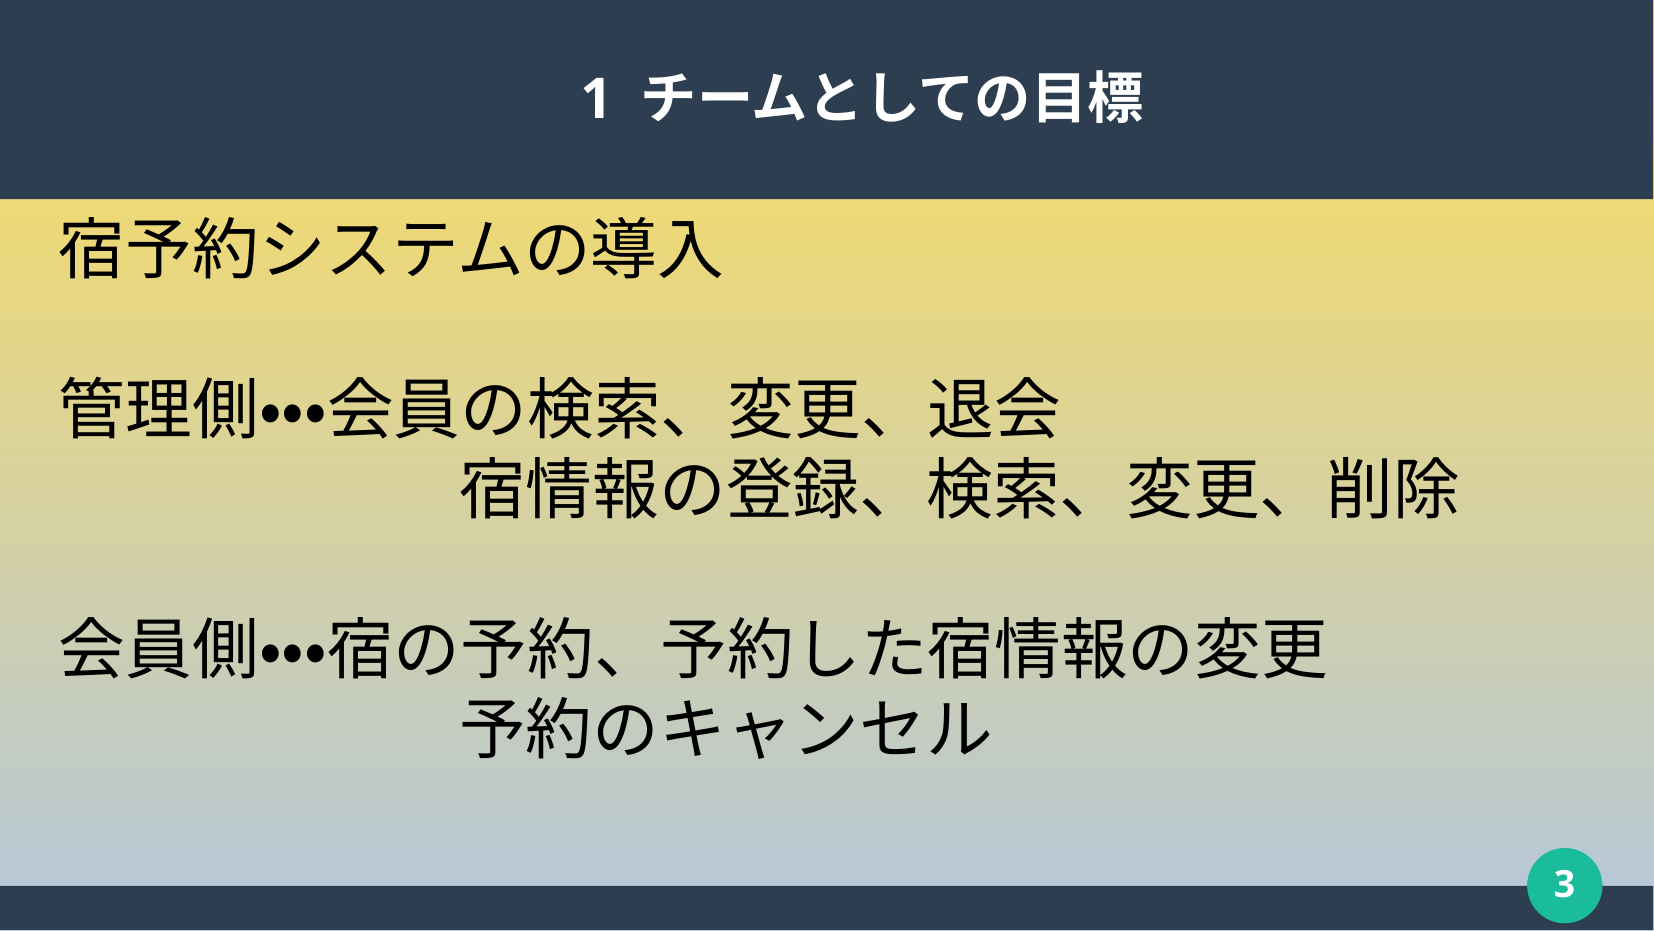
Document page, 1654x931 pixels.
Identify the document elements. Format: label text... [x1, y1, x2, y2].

subtitle 宿予約システムの導入 管理側・・・会員の検索、変更、退会 宿情報の登録、検索、変更、削除 会員側・・・宿の予約、予約した宿情報の変更 予約のキャンセル [59, 206, 1595, 886]
title 1 チームとしての目標 [59, 37, 1595, 155]
